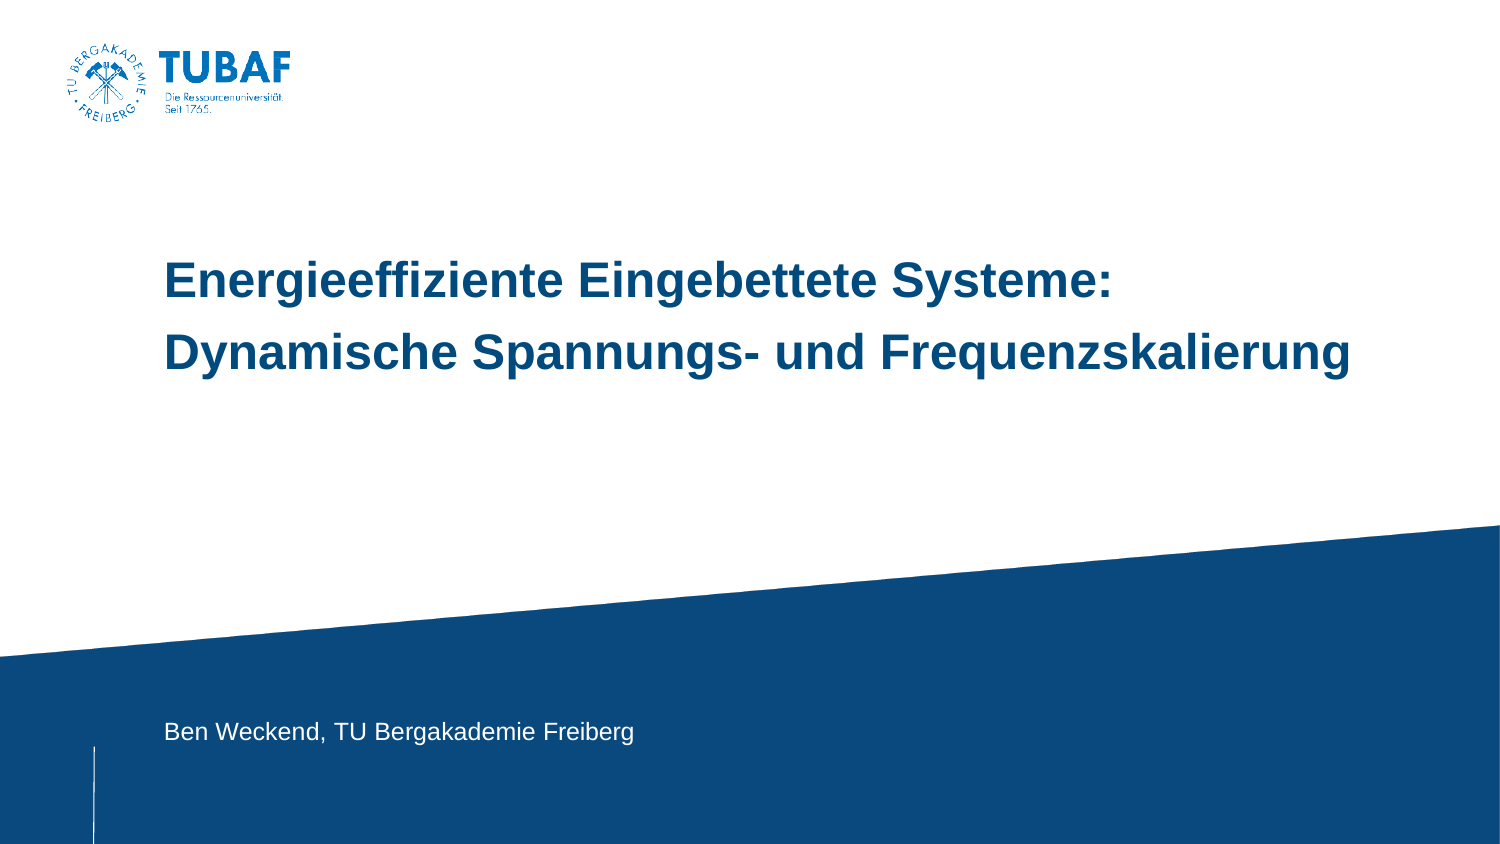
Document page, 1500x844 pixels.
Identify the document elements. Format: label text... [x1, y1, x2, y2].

picture [159, 51, 290, 113]
title Energieeffiziente Eingebettete Systeme: Dynamische Spannungs- und Frequenzskalierung [161, 234, 1400, 380]
picture [67, 42, 146, 122]
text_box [0, 525, 1500, 844]
